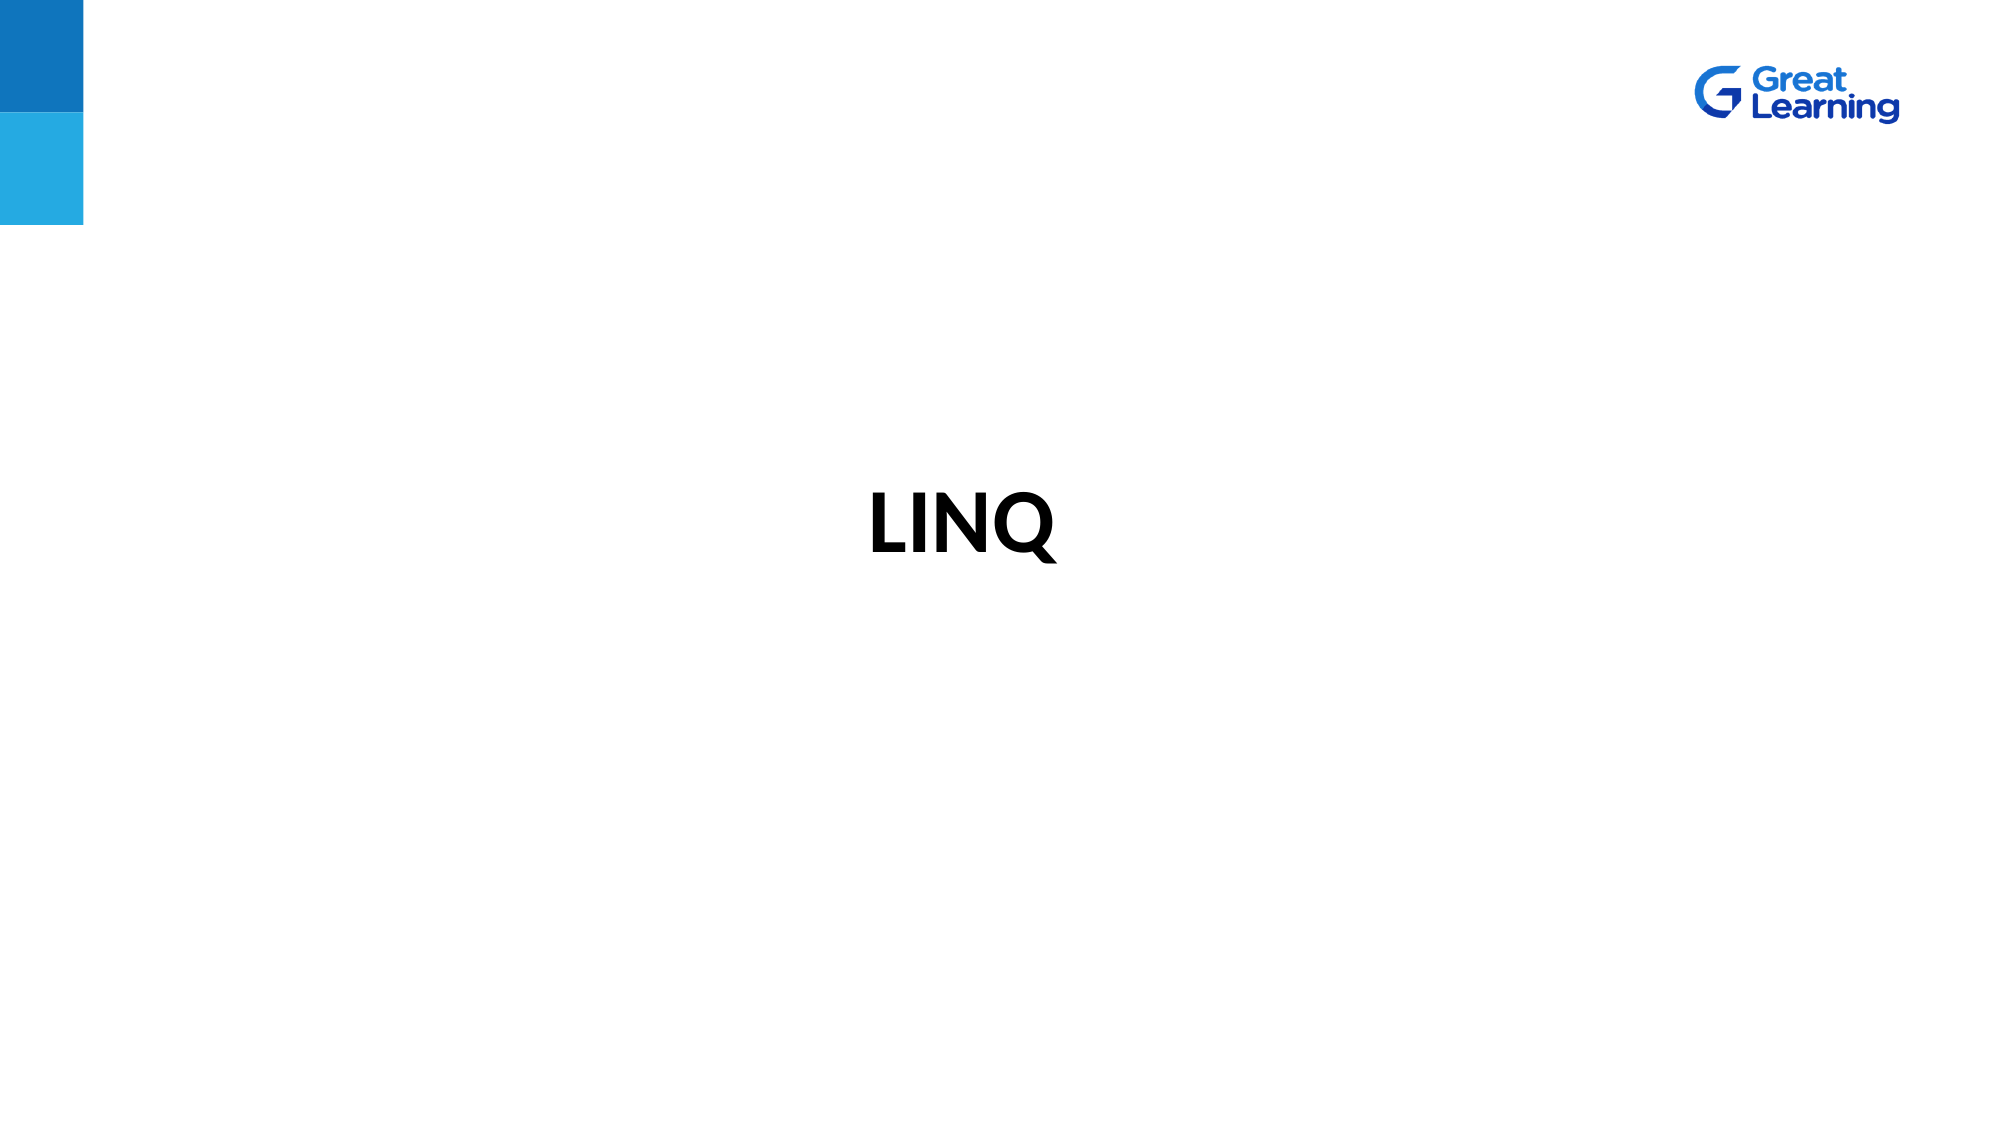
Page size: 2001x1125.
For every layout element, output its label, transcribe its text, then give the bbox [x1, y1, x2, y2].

text_box LINQ [214, 448, 1710, 584]
picture [1662, 44, 1931, 146]
